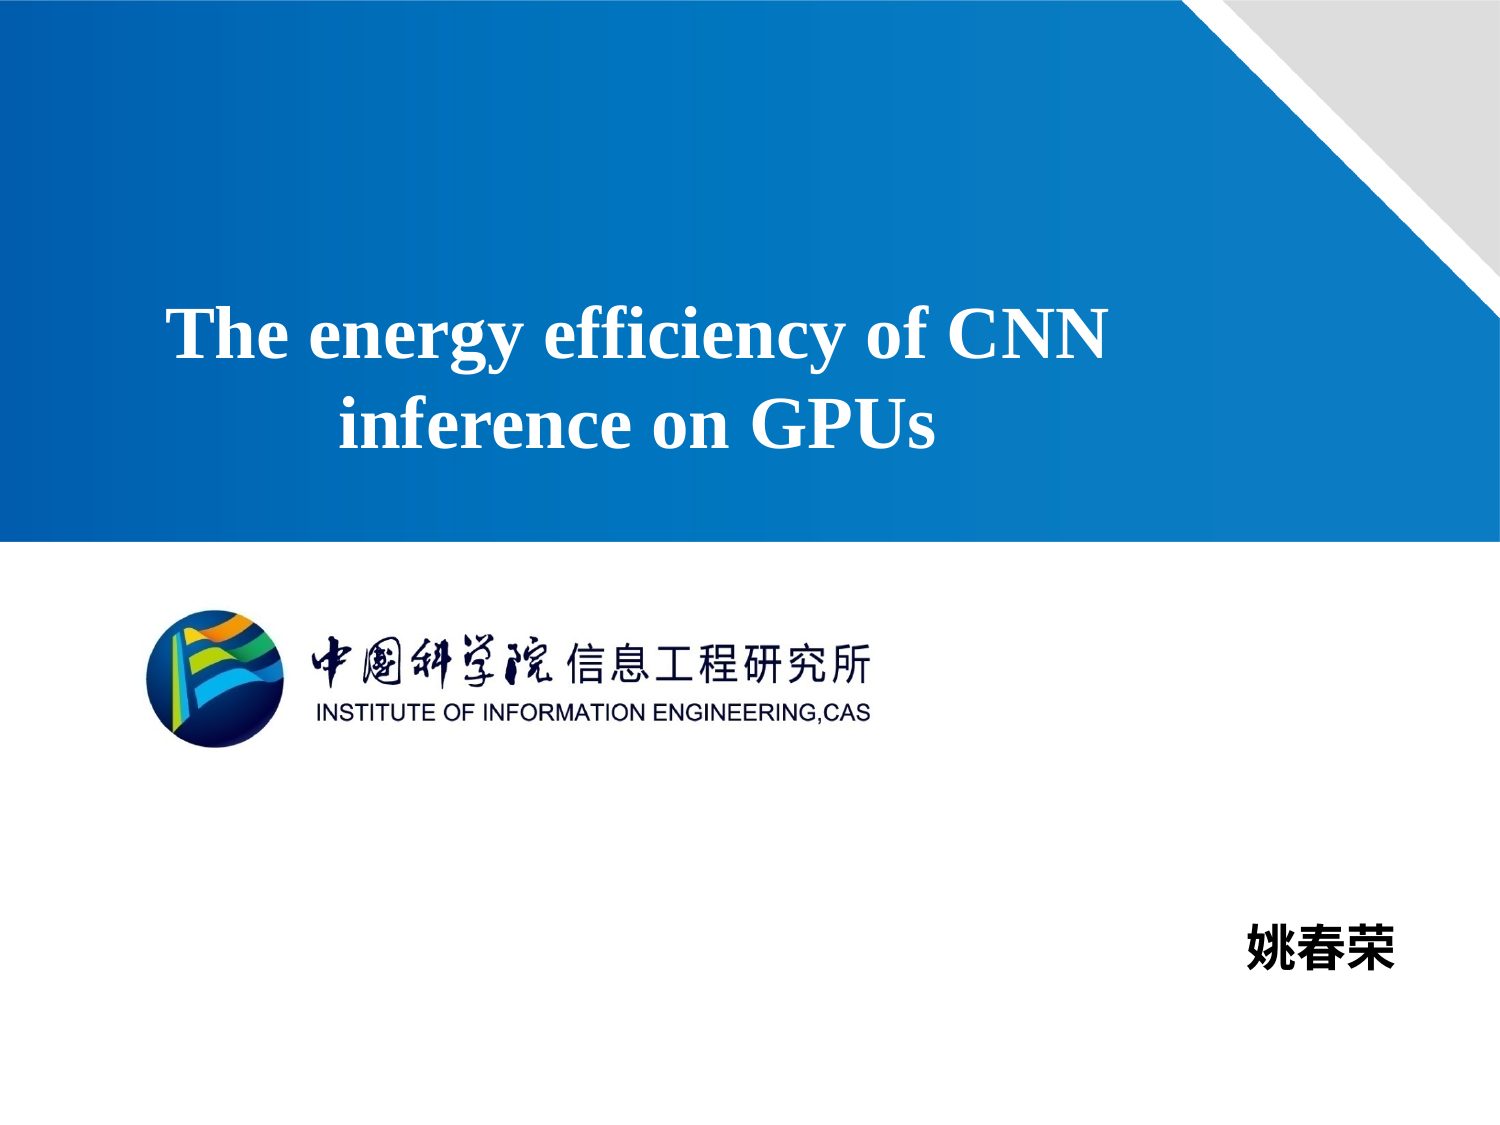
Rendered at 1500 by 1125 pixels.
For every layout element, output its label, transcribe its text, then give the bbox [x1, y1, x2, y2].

text_box 姚春荣 [1198, 879, 1445, 985]
picture [0, 0, 1500, 1125]
text_box The energy efficiency of CNN inference on GPUs [53, 255, 1223, 492]
